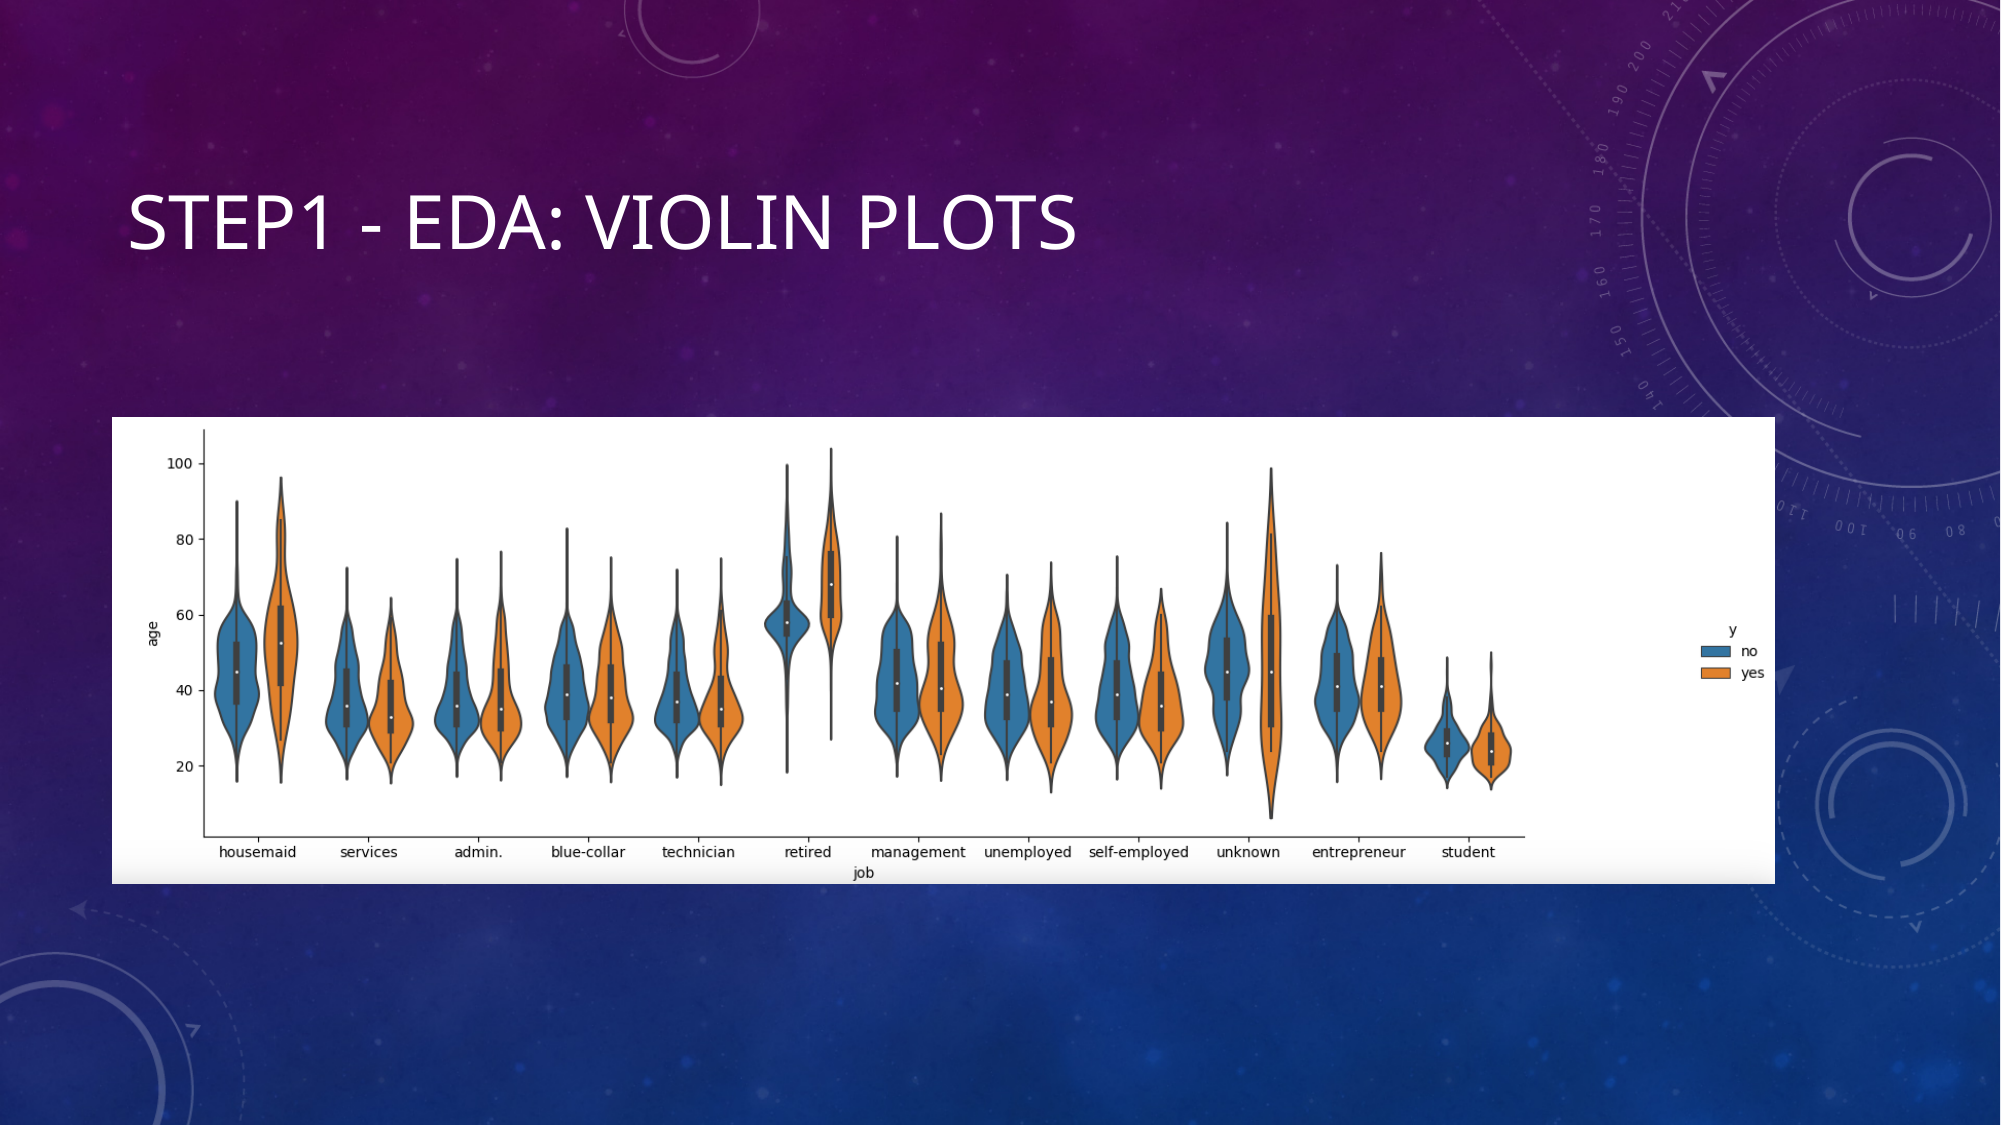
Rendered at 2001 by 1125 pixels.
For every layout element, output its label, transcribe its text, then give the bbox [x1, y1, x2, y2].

text_box Step1 - Eda: violin plots [112, 99, 1775, 339]
picture [0, 0, 2001, 1125]
